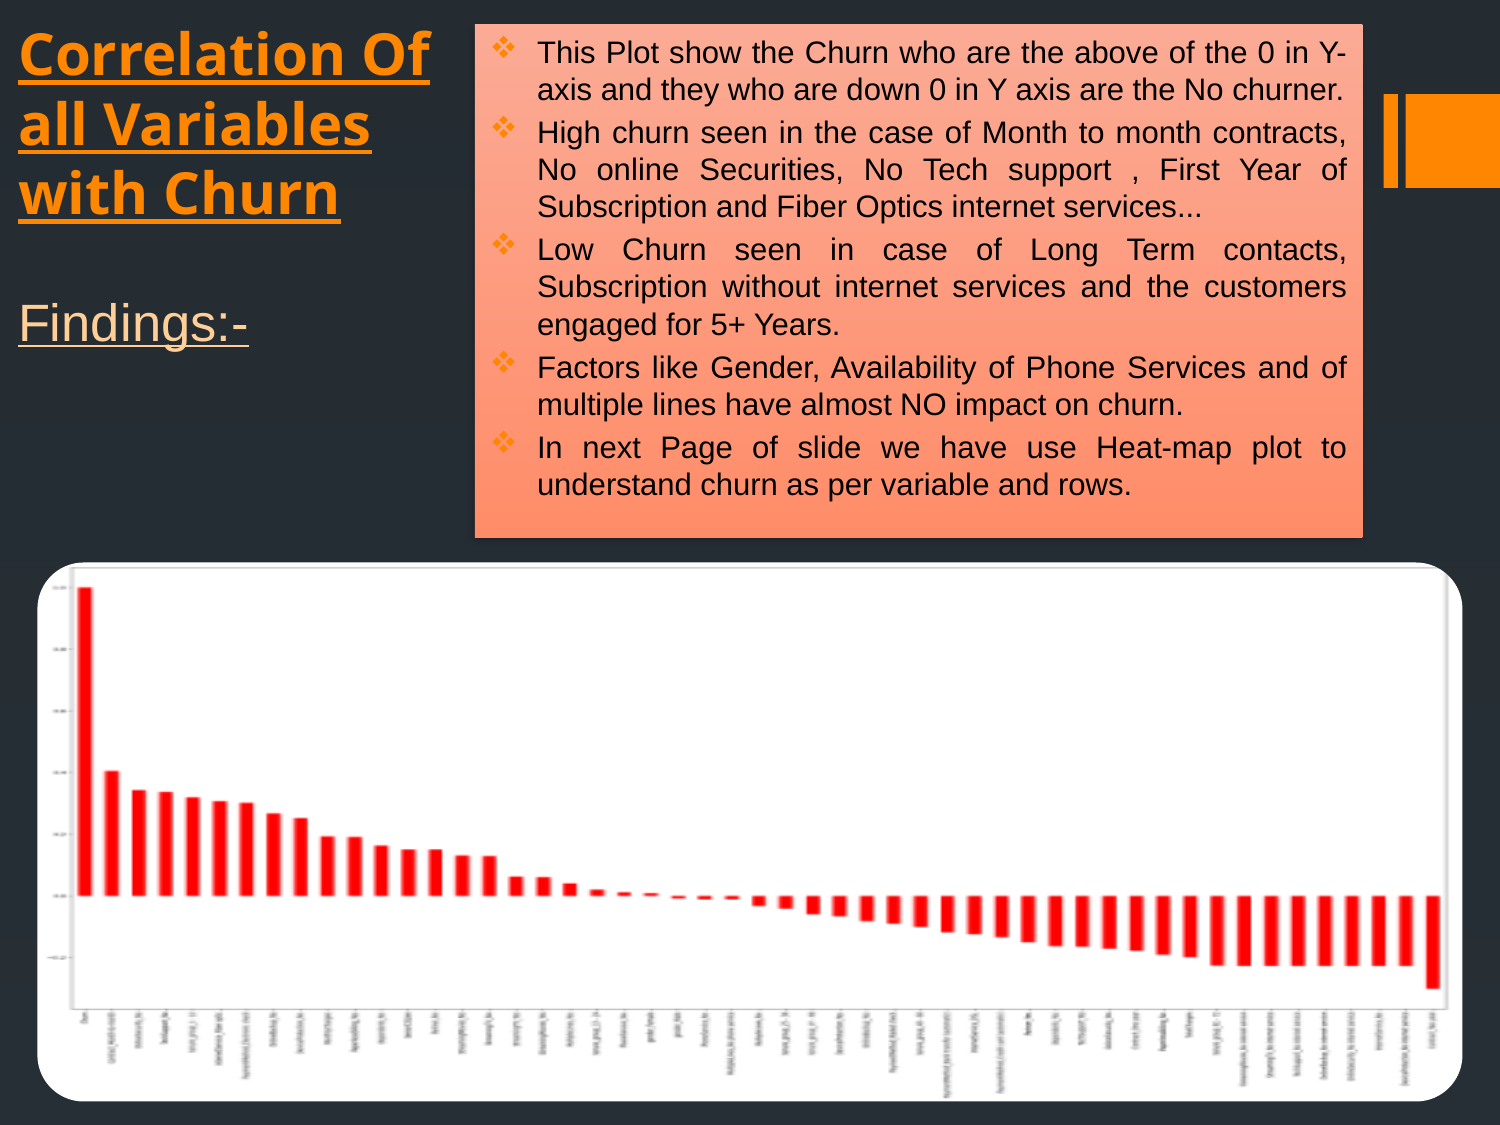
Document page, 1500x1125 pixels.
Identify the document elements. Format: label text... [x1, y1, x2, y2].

list This Plot show the Churn who are the above of the 0 in Y- axis and they who are down 0 in Y axis are the No churner. High churn seen in the case of Month to month contracts, No online Securities, No Tech support , First Year of Subscription and Fiber Optics internet services... Low Churn seen in case of Long Term contacts, Subscription without internet services and the customers engaged for 5+ Years. Factors like Gender, Availability of Phone Services and of multiple lines have almost NO impact on churn. In next Page of slide we have use Heat-map plot to understand churn as per variable and rows. [474, 24, 1363, 538]
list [36, 561, 1463, 1102]
title Correlation Of all Variables with Churn Findings:- [3, 3, 488, 360]
